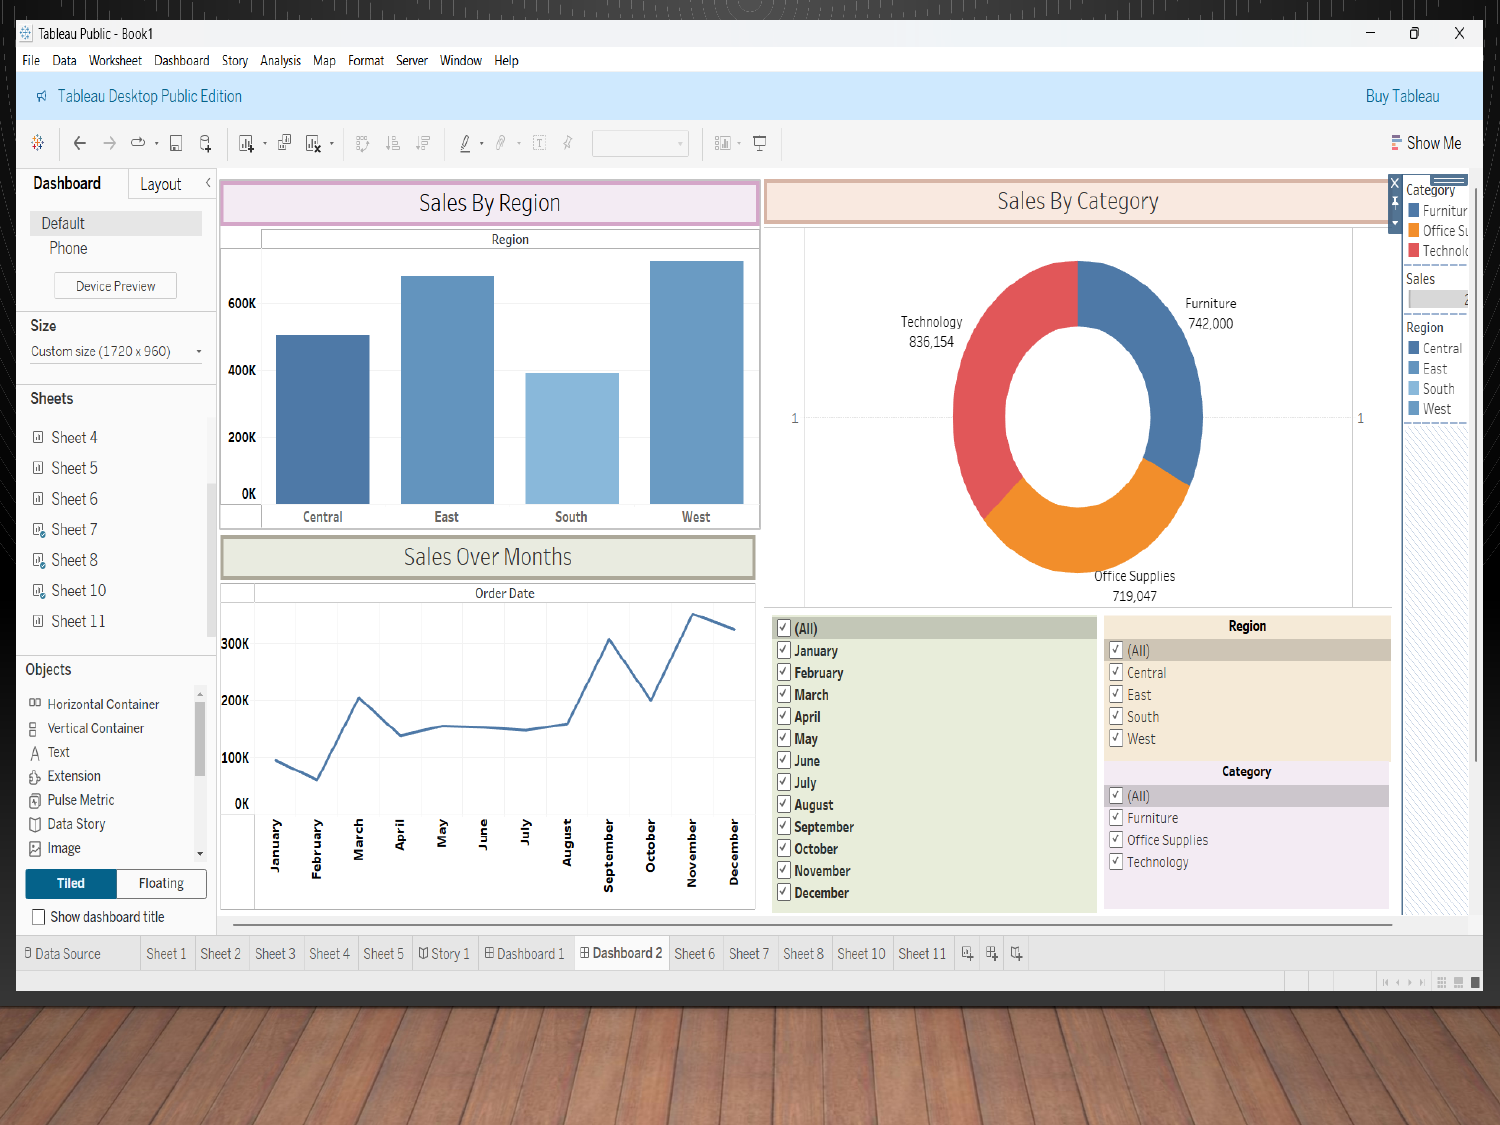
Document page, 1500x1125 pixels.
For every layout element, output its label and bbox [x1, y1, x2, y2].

picture [0, 1006, 1500, 1125]
list [15, 20, 1483, 992]
